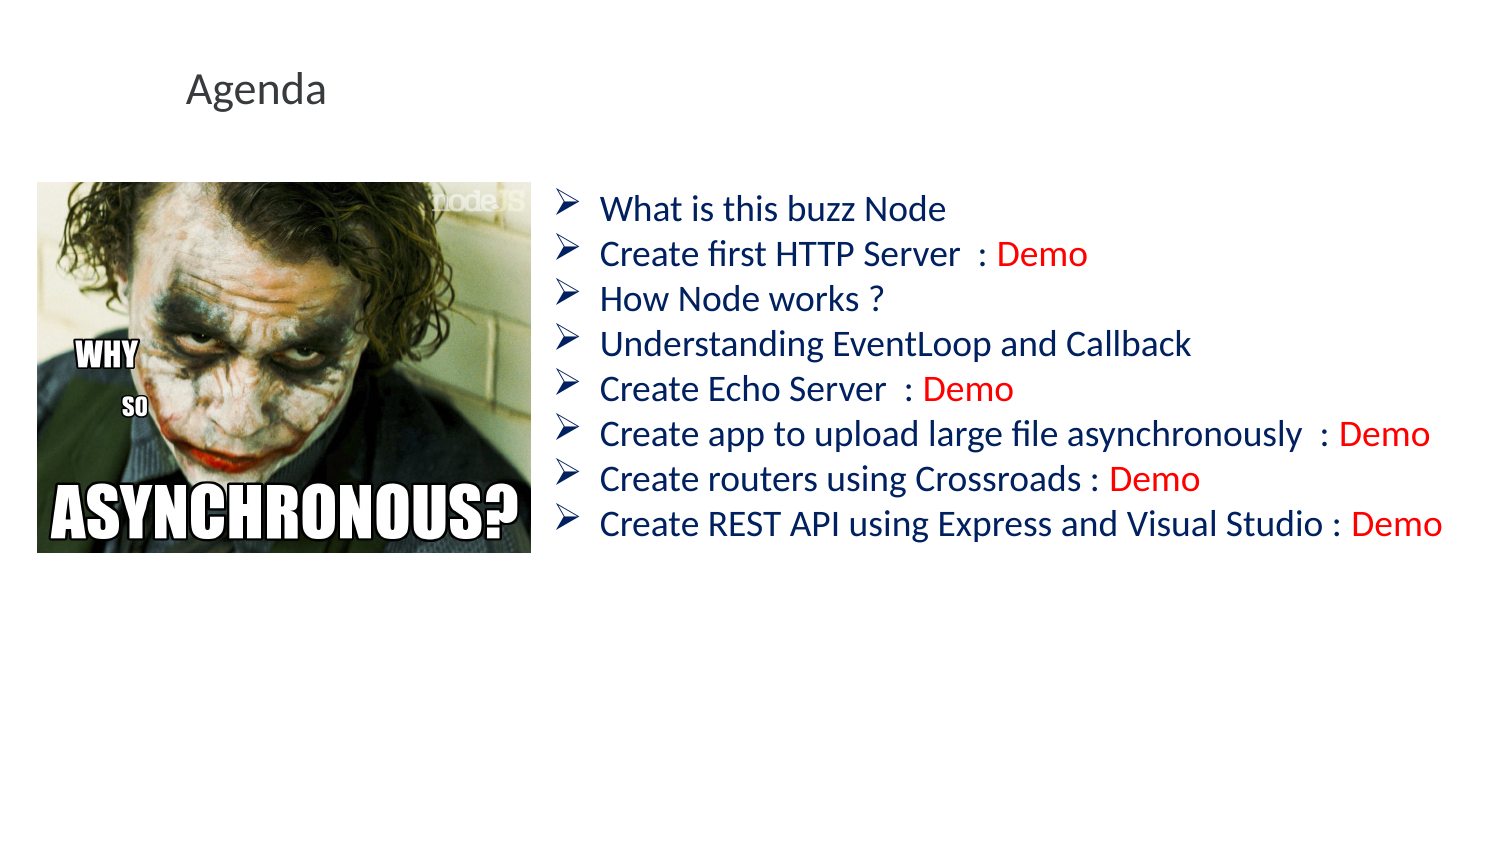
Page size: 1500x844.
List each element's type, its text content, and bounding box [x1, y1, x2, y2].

list Agenda [170, 57, 1388, 122]
text_box What is this buzz Node Create first HTTP Server : Demo How Node works ? Understanding EventLoop and Callback Create Echo Server : Demo Create app to upload large file asynchronously : Demo Create routers using Crossroads : Demo Create REST API using Express and Visual Studio : Demo [538, 176, 1500, 597]
picture [37, 182, 531, 553]
